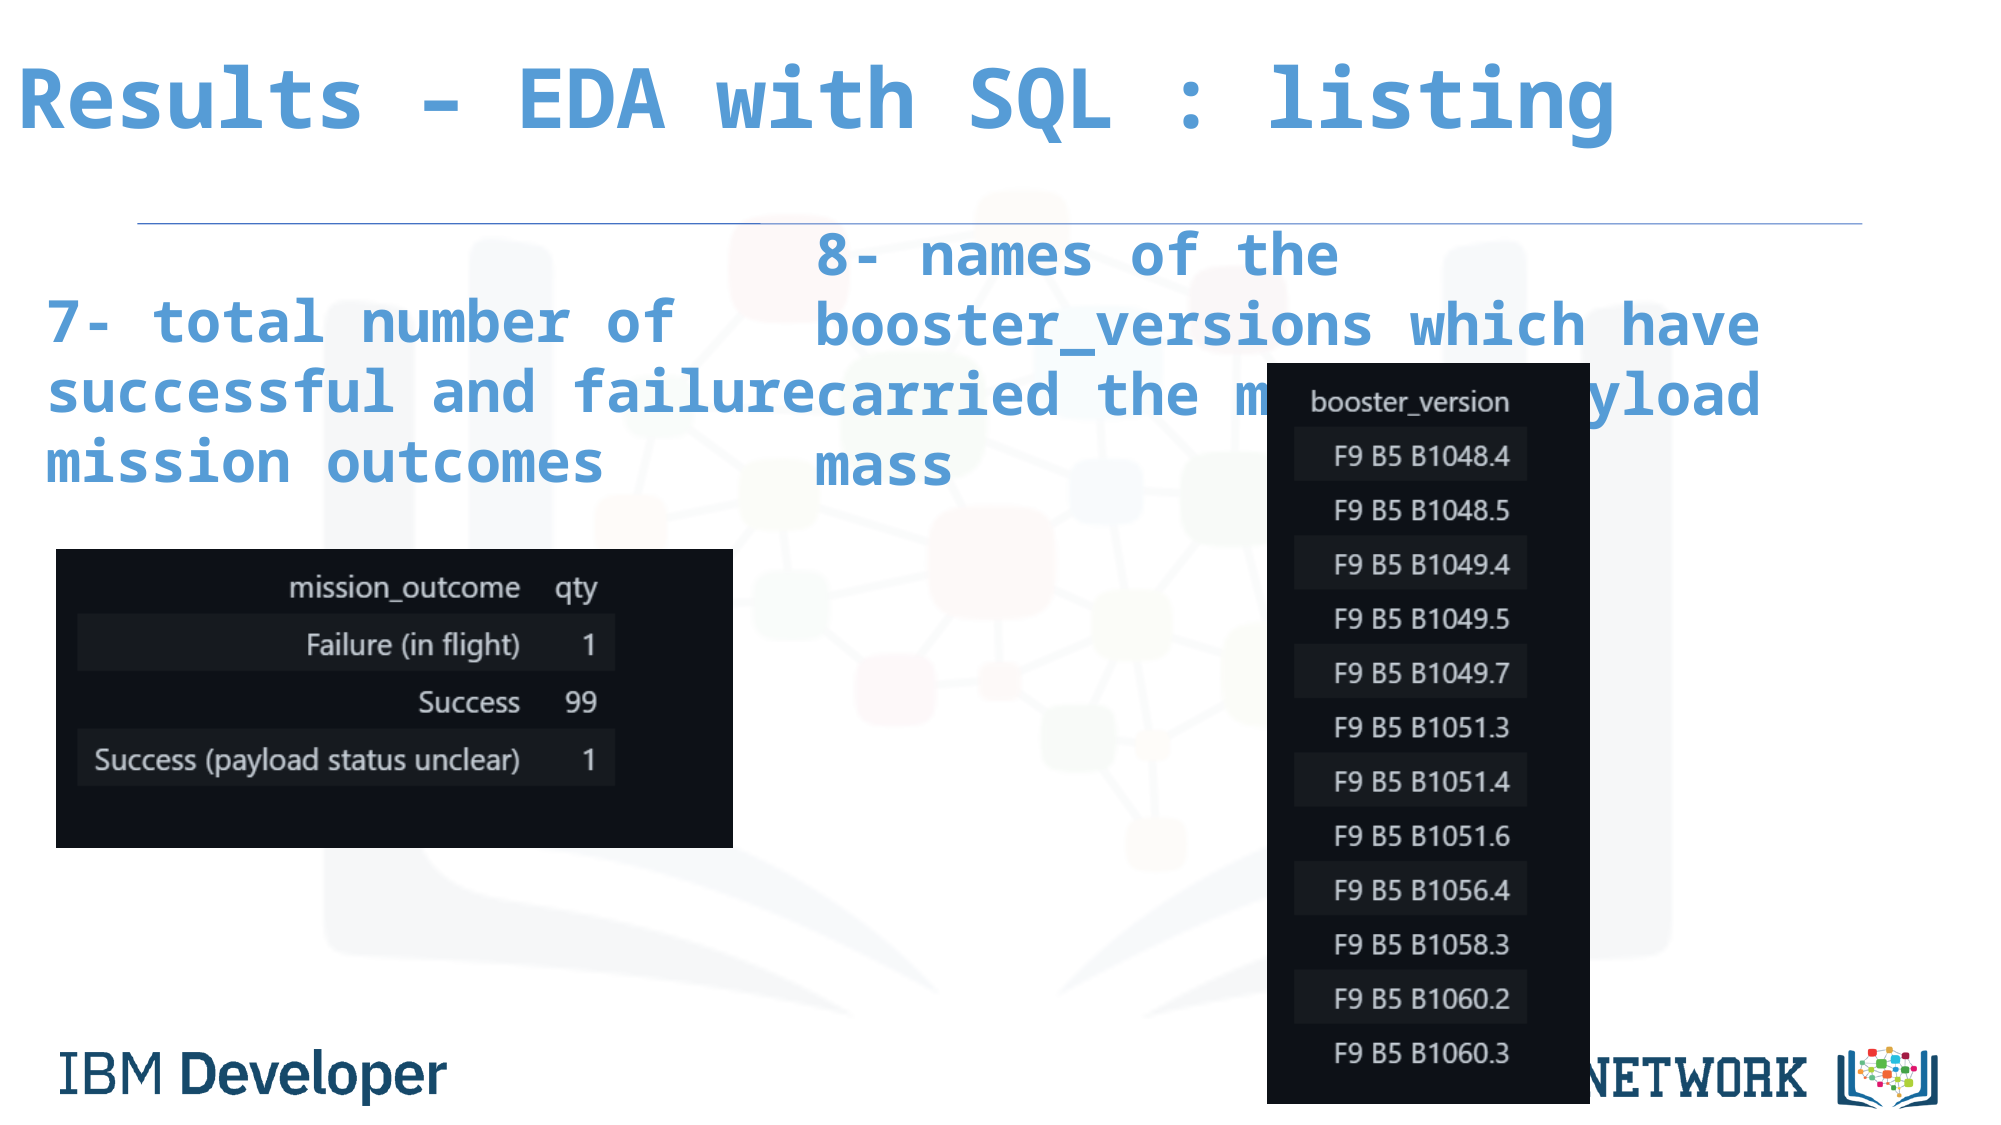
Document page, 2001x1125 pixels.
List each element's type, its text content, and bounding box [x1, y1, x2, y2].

picture [55, 1045, 459, 1108]
text_box 7- total number of successful and failure mission outcomes [31, 277, 801, 572]
picture [56, 549, 733, 848]
title Results – EDA with SQL : listing [1, 0, 1951, 211]
text_box 8- names of the booster_versions which have carried the maximum payload mass [801, 210, 1873, 645]
picture [1267, 363, 1945, 1111]
